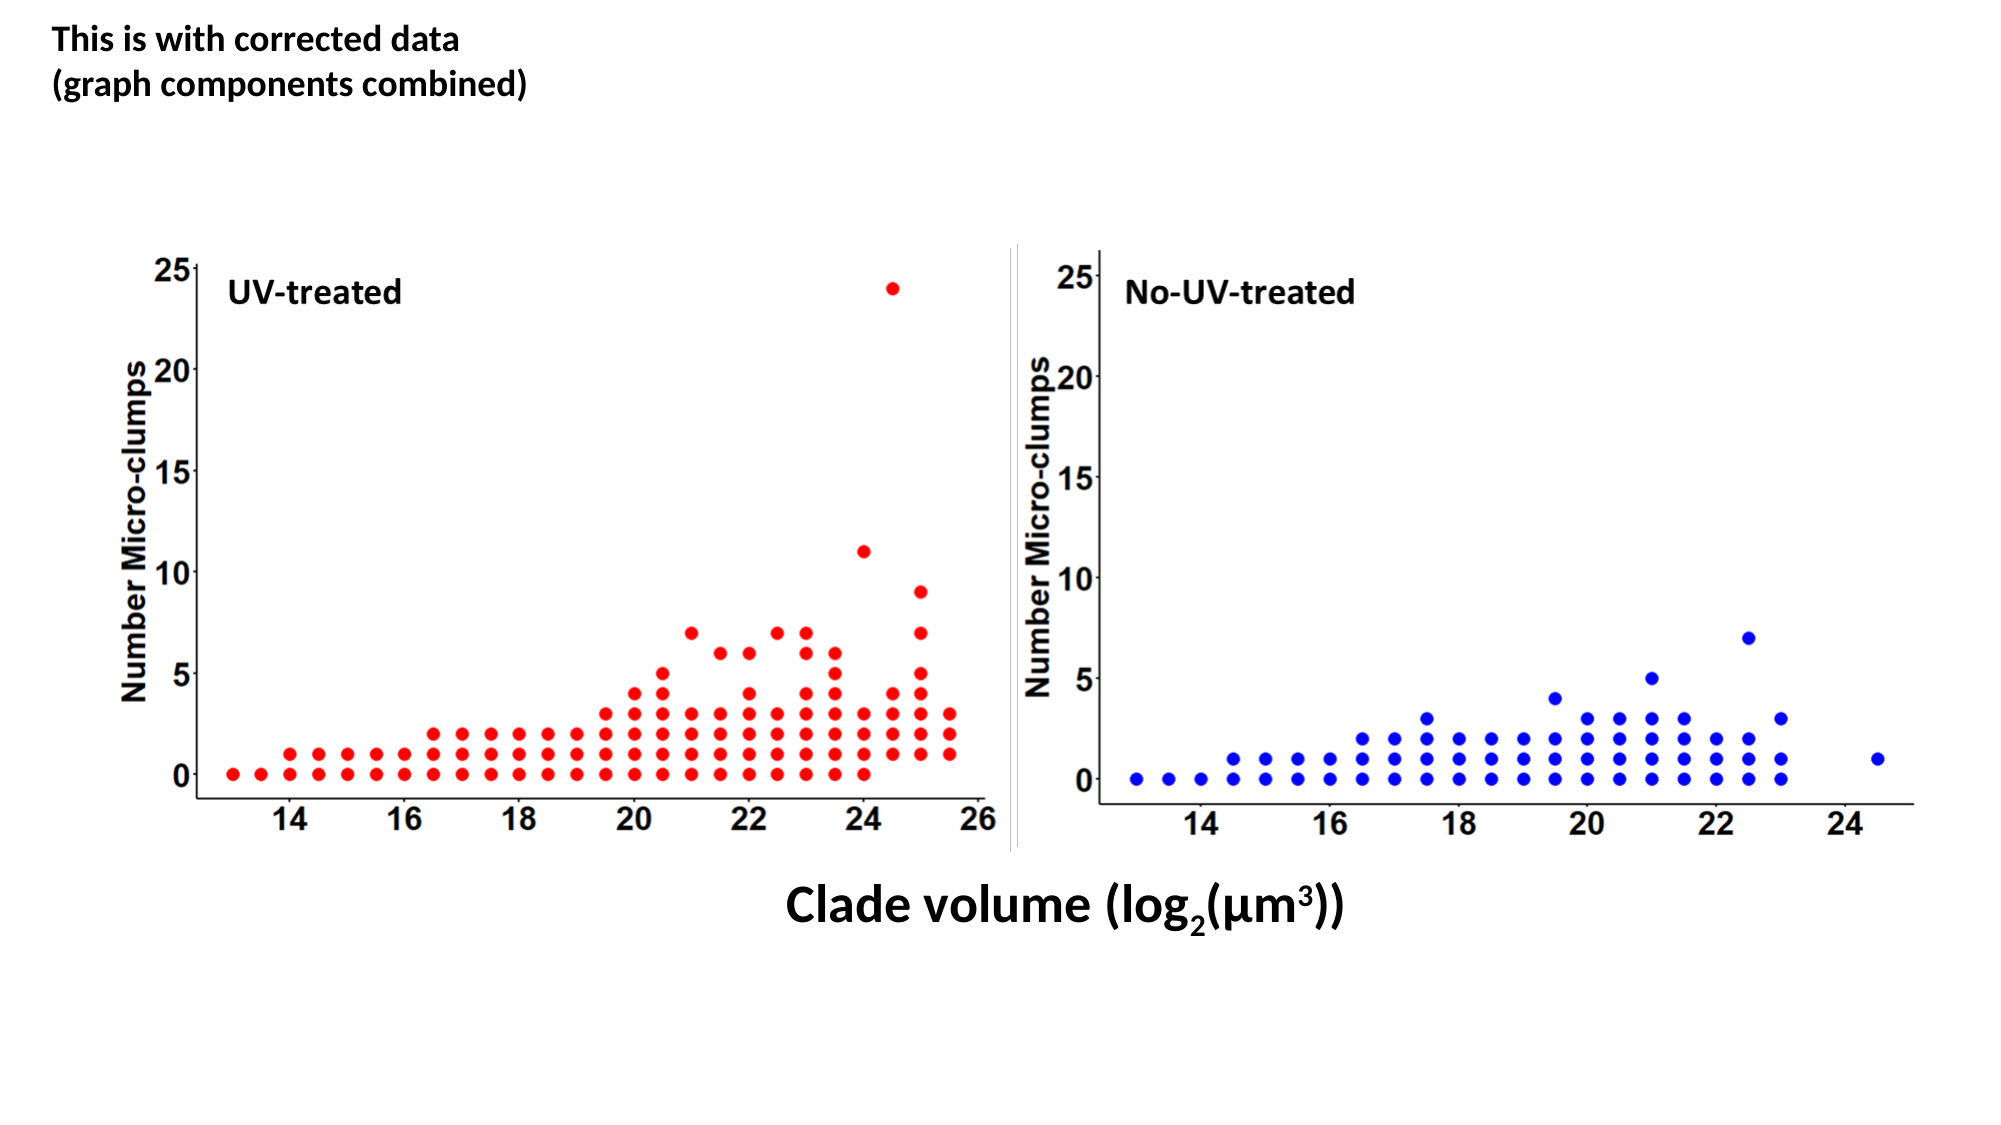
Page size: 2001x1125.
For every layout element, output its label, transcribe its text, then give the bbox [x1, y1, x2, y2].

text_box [104, 244, 1921, 943]
text_box This is with corrected data (graph components combined) [36, 6, 571, 112]
